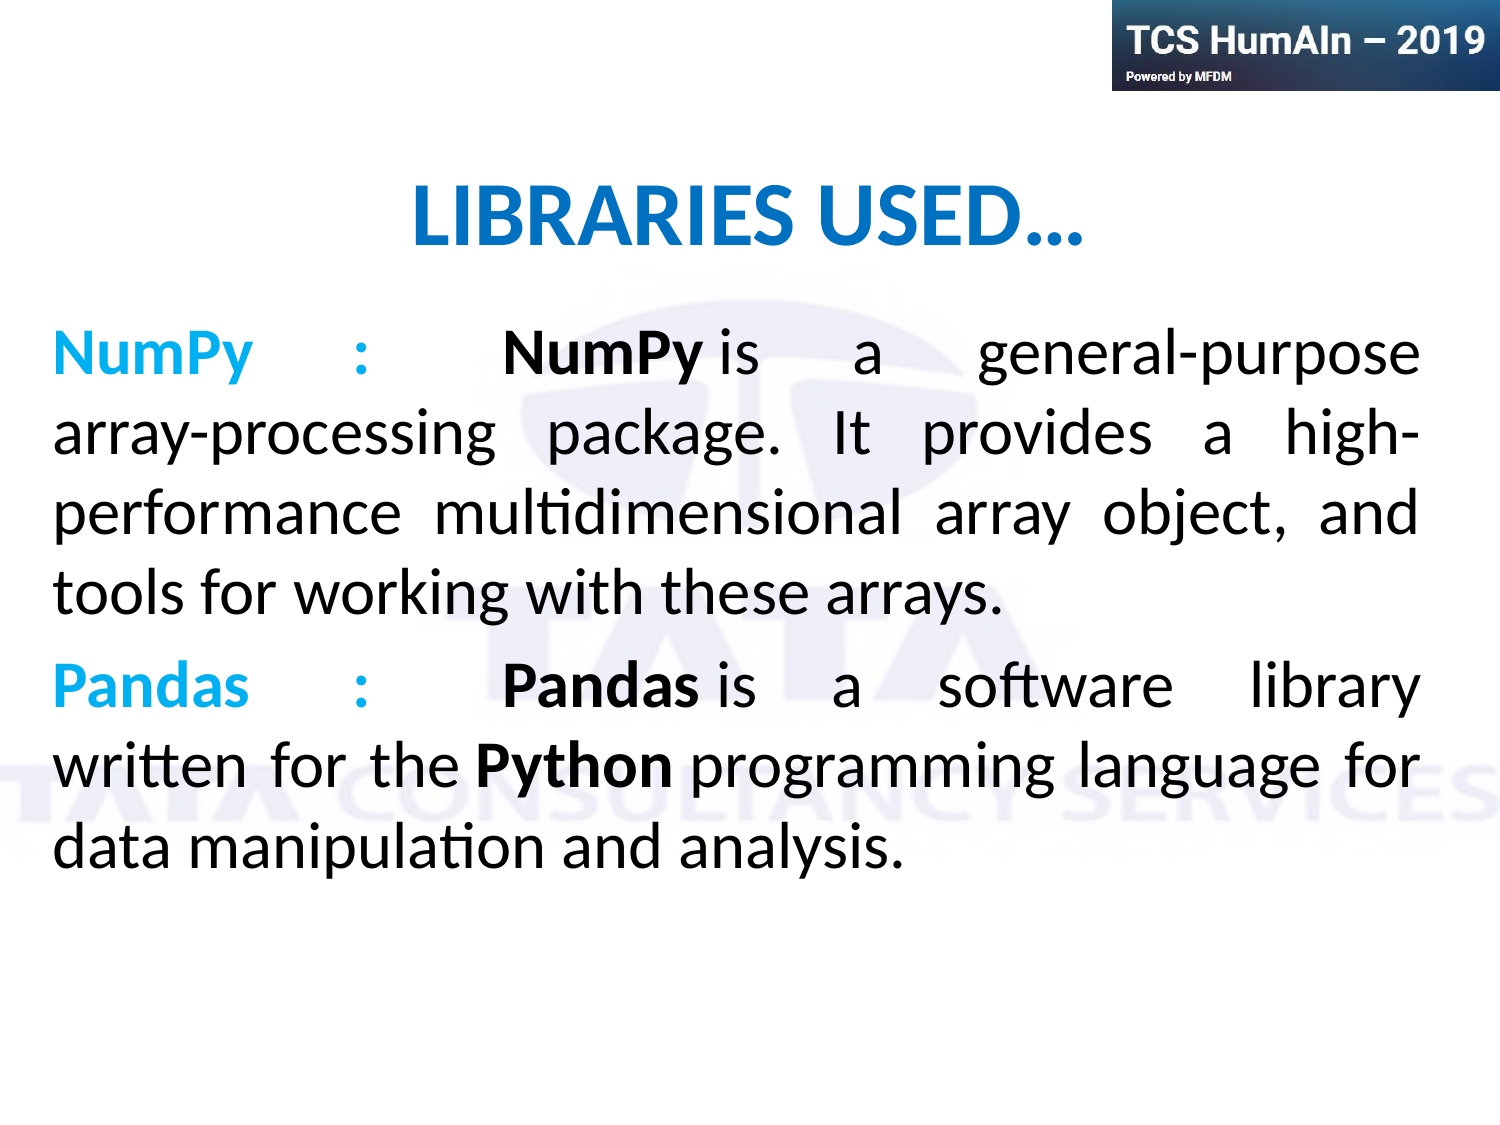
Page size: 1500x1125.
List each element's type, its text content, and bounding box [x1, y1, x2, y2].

list NumPy : NumPy is a general-purpose array-processing package. It provides a high-performance multidimensional array object, and tools for working with these arrays. Pandas : Pandas is a software library written for the Python programming language for data manipulation and analysis. [37, 299, 1438, 943]
picture [1112, 0, 1500, 91]
title LIBRARIES USED… [75, 112, 1425, 299]
